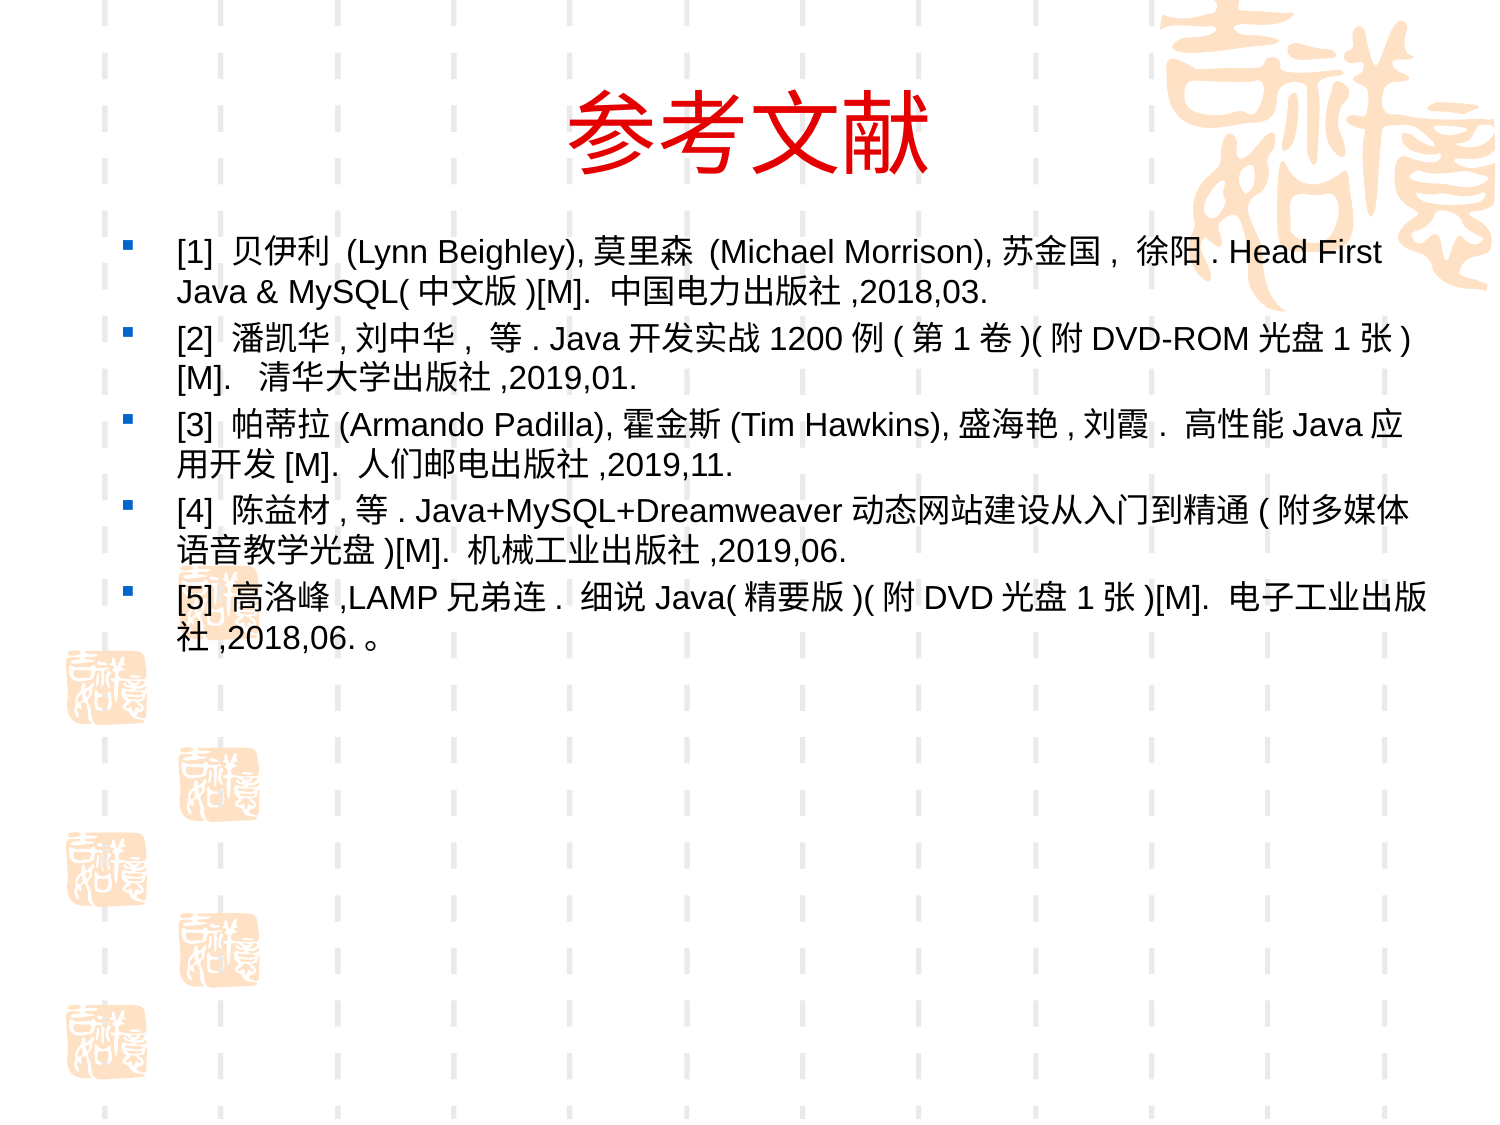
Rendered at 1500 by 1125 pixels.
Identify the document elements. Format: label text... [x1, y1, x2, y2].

title 参考文献 [48, 37, 1451, 226]
list [1] 贝伊利 (Lynn Beighley),莫里森 (Michael Morrison),苏金国, 徐阳. Head First Java & MySQL(中文版)[M]. 中国电力出版社,2018,03. [2] 潘凯华,刘中华, 等. Java开发实战1200例(第1卷)(附DVD-ROM光盘1张)[M]. 清华大学出版社,2019,01. [3] 帕蒂拉(Armando Padilla),霍金斯(Tim Hawkins),盛海艳,刘霞. 高性能Java应用开发[M]. 人们邮电出版社,2019,11. [4] 陈益材,等. Java+MySQL+Dreamweaver动态网站建设从入门到精通(附多媒体语音教学光盘)[M]. 机械工业出版社,2019,06. [5] 高洛峰,LAMP兄弟连. 细说Java(精要版)(附DVD光盘1张)[M]. 电子工业出版社,2018,06.。 [105, 222, 1444, 961]
